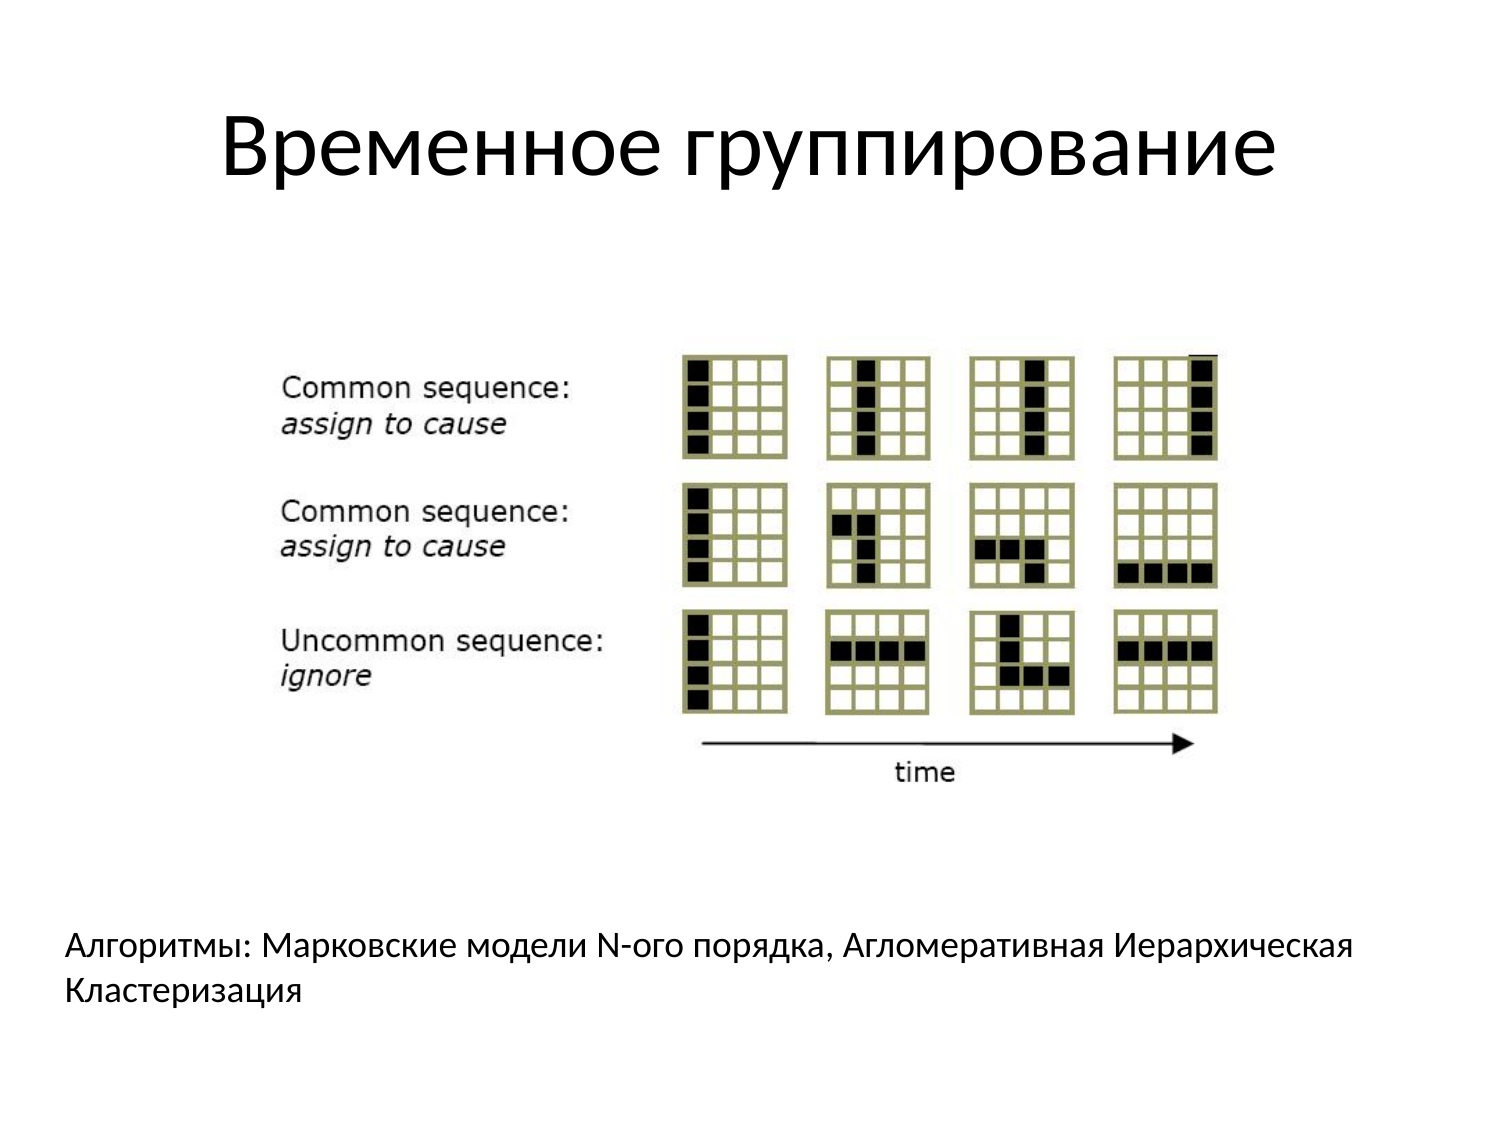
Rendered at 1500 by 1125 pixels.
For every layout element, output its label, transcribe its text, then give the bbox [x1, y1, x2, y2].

text_box Алгоритмы: Марковские модели N-ого порядка, Агломеративная Иерархическая Кластеризация [50, 912, 1450, 1018]
picture [262, 337, 1237, 790]
title Временное группирование [75, 45, 1425, 233]
